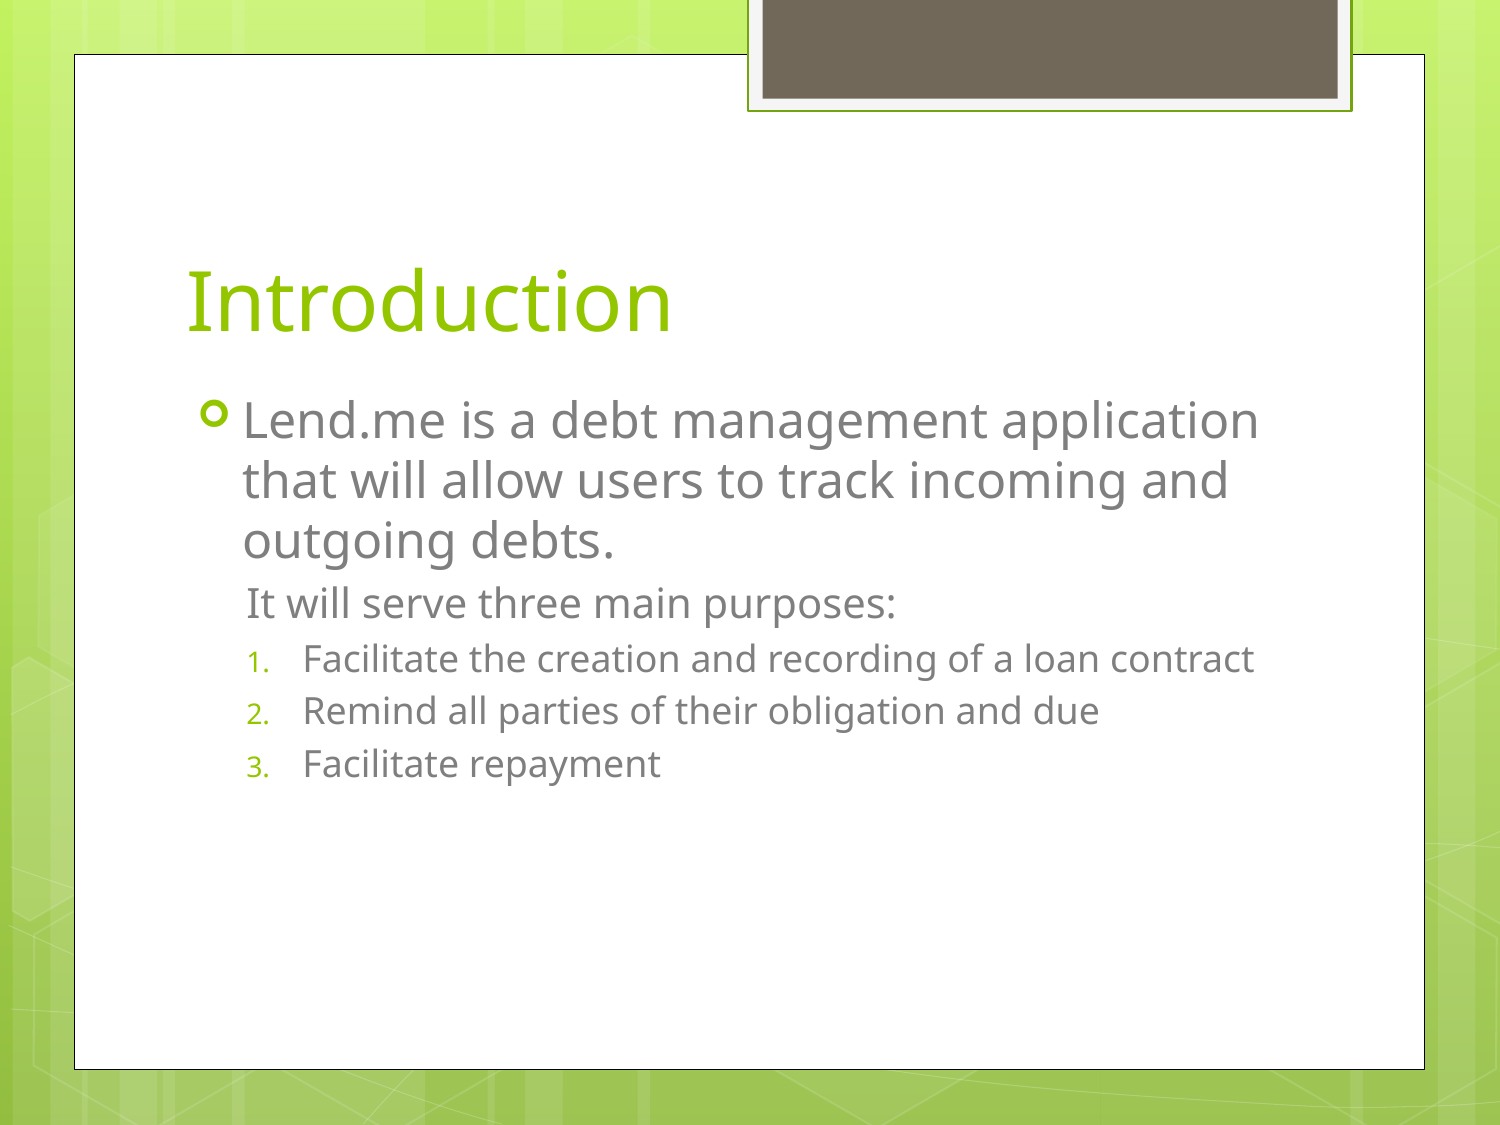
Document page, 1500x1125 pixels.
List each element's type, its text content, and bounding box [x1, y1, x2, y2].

title Introduction [171, 168, 1324, 357]
list Lend.me is a debt management application that will allow users to track incoming and outgoing debts. It will serve three main purposes: Facilitate the creation and recording of a loan contract Remind all parties of their obligation and due Facilitate repayment [171, 381, 1283, 957]
